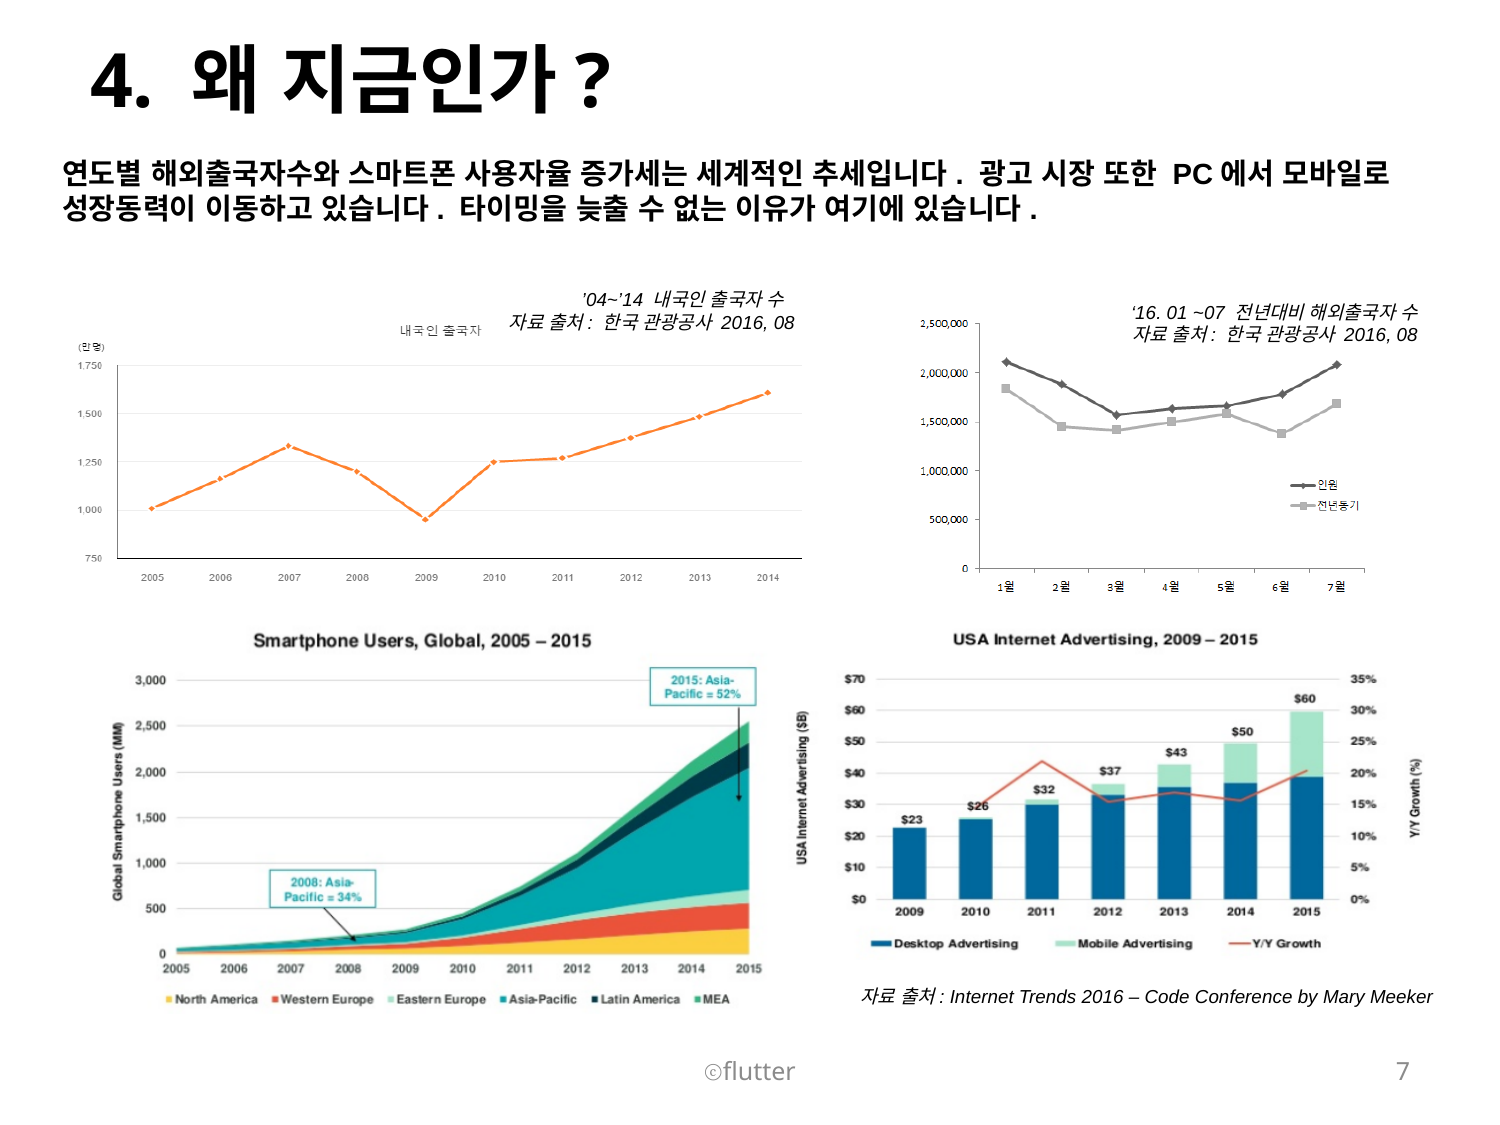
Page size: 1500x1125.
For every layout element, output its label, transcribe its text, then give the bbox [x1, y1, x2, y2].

text_box 연도별 해외출국자수와 스마트폰 사용자율 증가세는 세계적인 추세입니다. 광고 시장 또한 PC에서 모바일로 성장동력이 이동하고 있습니다. 타이밍을 늦출 수 없는 이유가 여기에 있습니다. [45, 135, 1455, 246]
picture [915, 317, 1371, 598]
picture [777, 621, 1433, 961]
slide_number 7 [1074, 1042, 1425, 1103]
picture [88, 621, 774, 1015]
picture [67, 314, 810, 587]
footer ⓒflutter [512, 1042, 988, 1103]
text_box ‘16. 01 ~07 전년대비 해외출국자 수 자료 출처: 한국 관광공사 2016, 08 [964, 301, 1435, 345]
text_box ’04~’14 내국인 출국자 수 자료 출처: 한국 관광공사 2016, 08 [429, 265, 812, 314]
title 4. 왜 지금인가? [75, 19, 1425, 135]
text_box 자료 출처: Internet Trends 2016 – Code Conference by Mary Meeker [777, 974, 1455, 1018]
